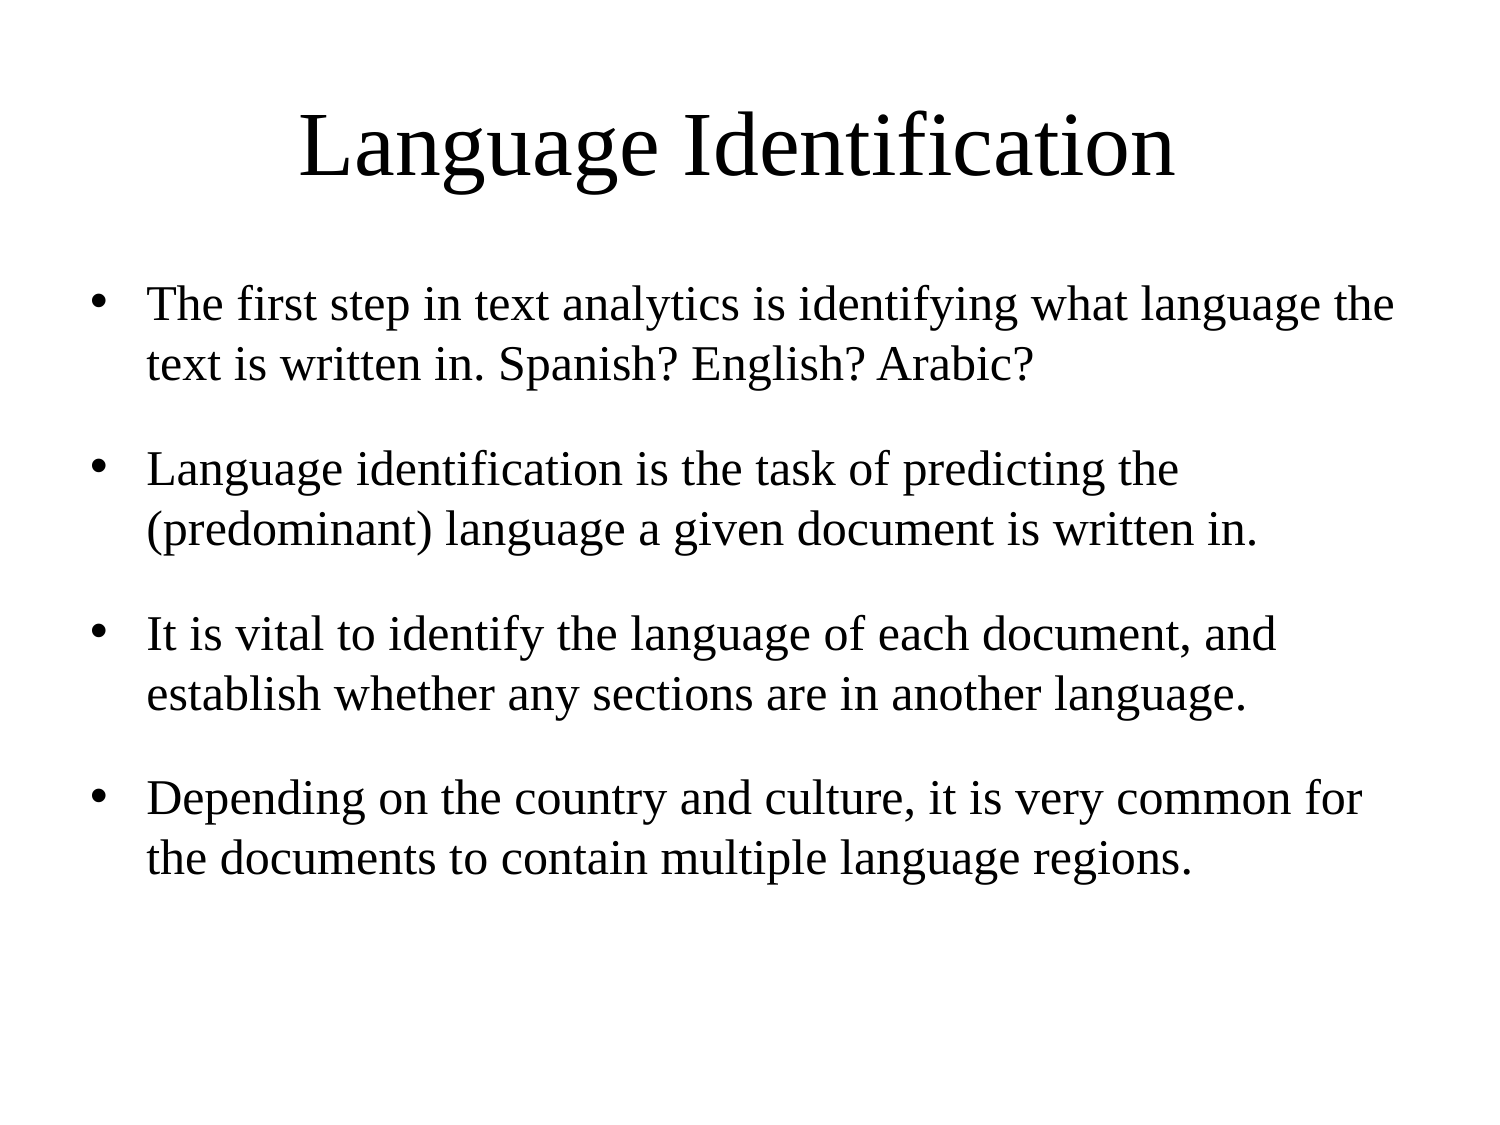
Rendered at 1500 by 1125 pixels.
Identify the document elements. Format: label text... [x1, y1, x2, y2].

list The first step in text analytics is identifying what language the text is written in. Spanish? English? Arabic? Language identification is the task of predicting the (predominant) language a given document is written in. It is vital to identify the language of each document, and establish whether any sections are in another language. Depending on the country and culture, it is very common for the documents to contain multiple language regions. [75, 262, 1425, 1005]
title Language Identification [75, 45, 1425, 233]
